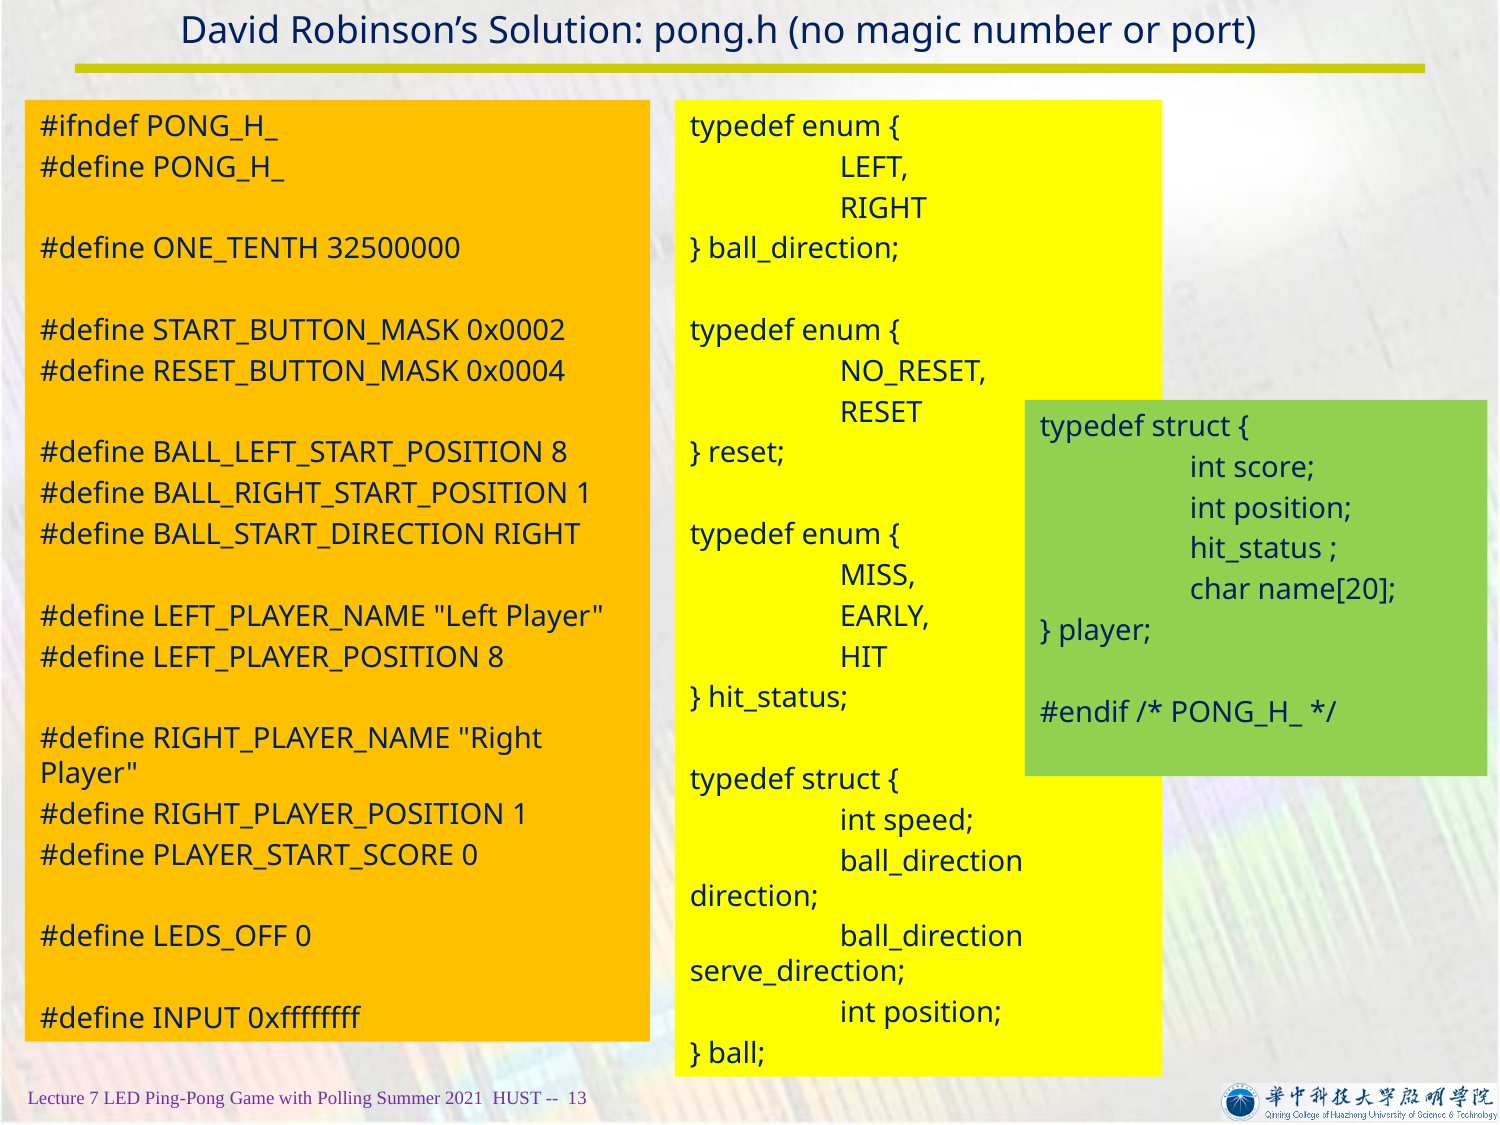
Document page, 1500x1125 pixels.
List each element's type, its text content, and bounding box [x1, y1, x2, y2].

picture [0, 0, 1500, 1125]
text_box typedef struct { int score; int position; hit_status ; char name[20]; } player; #endif /* PONG_H_ */ [1024, 399, 1488, 777]
text_box #ifndef PONG_H_ #define PONG_H_ #define ONE_TENTH 32500000 #define START_BUTTON_MASK 0x0002 #define RESET_BUTTON_MASK 0x0004 #define BALL_LEFT_START_POSITION 8 #define BALL_RIGHT_START_POSITION 1 #define BALL_START_DIRECTION RIGHT #define LEFT_PLAYER_NAME "Left Player" #define LEFT_PLAYER_POSITION 8 #define RIGHT_PLAYER_NAME "Right Player" #define RIGHT_PLAYER_POSITION 1 #define PLAYER_START_SCORE 0 #define LEDS_OFF 0 #define INPUT 0xffffffff [24, 99, 650, 1042]
text_box typedef enum { LEFT, RIGHT } ball_direction; typedef enum { NO_RESET, RESET } reset; typedef enum { MISS, EARLY, HIT } hit_status; typedef struct { int speed; ball_direction direction; ball_direction serve_direction; int position; } ball; [675, 99, 1163, 1077]
title David Robinson’s Solution: pong.h (no magic number or port) [0, 5, 1438, 69]
